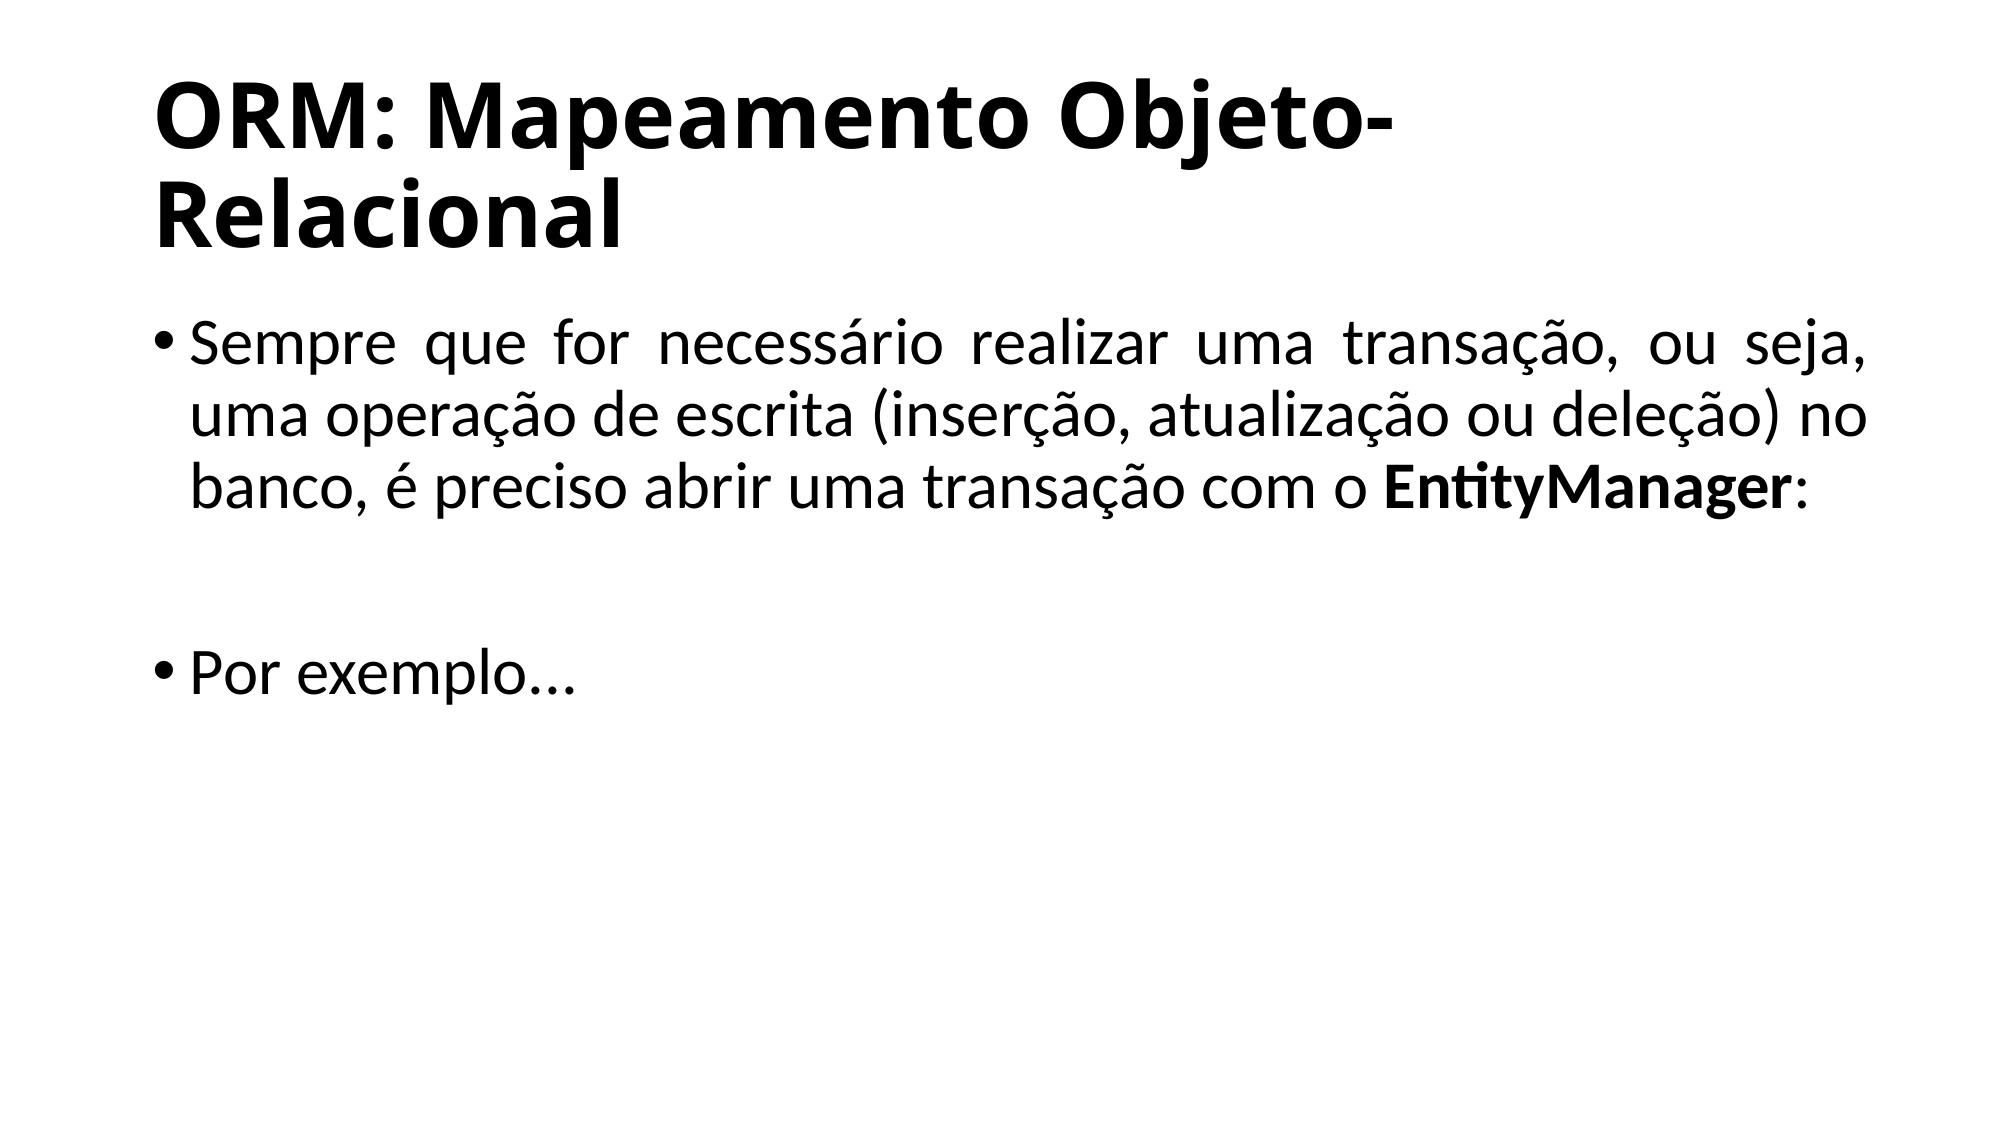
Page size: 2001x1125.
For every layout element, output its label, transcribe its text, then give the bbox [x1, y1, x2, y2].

title ORM: Mapeamento Objeto-Relacional [137, 59, 1863, 278]
list Sempre que for necessário realizar uma transação, ou seja, uma operação de escrita (inserção, atualização ou deleção) no banco, é preciso abrir uma transação com o EntityManager: Por exemplo... [137, 299, 1886, 1014]
